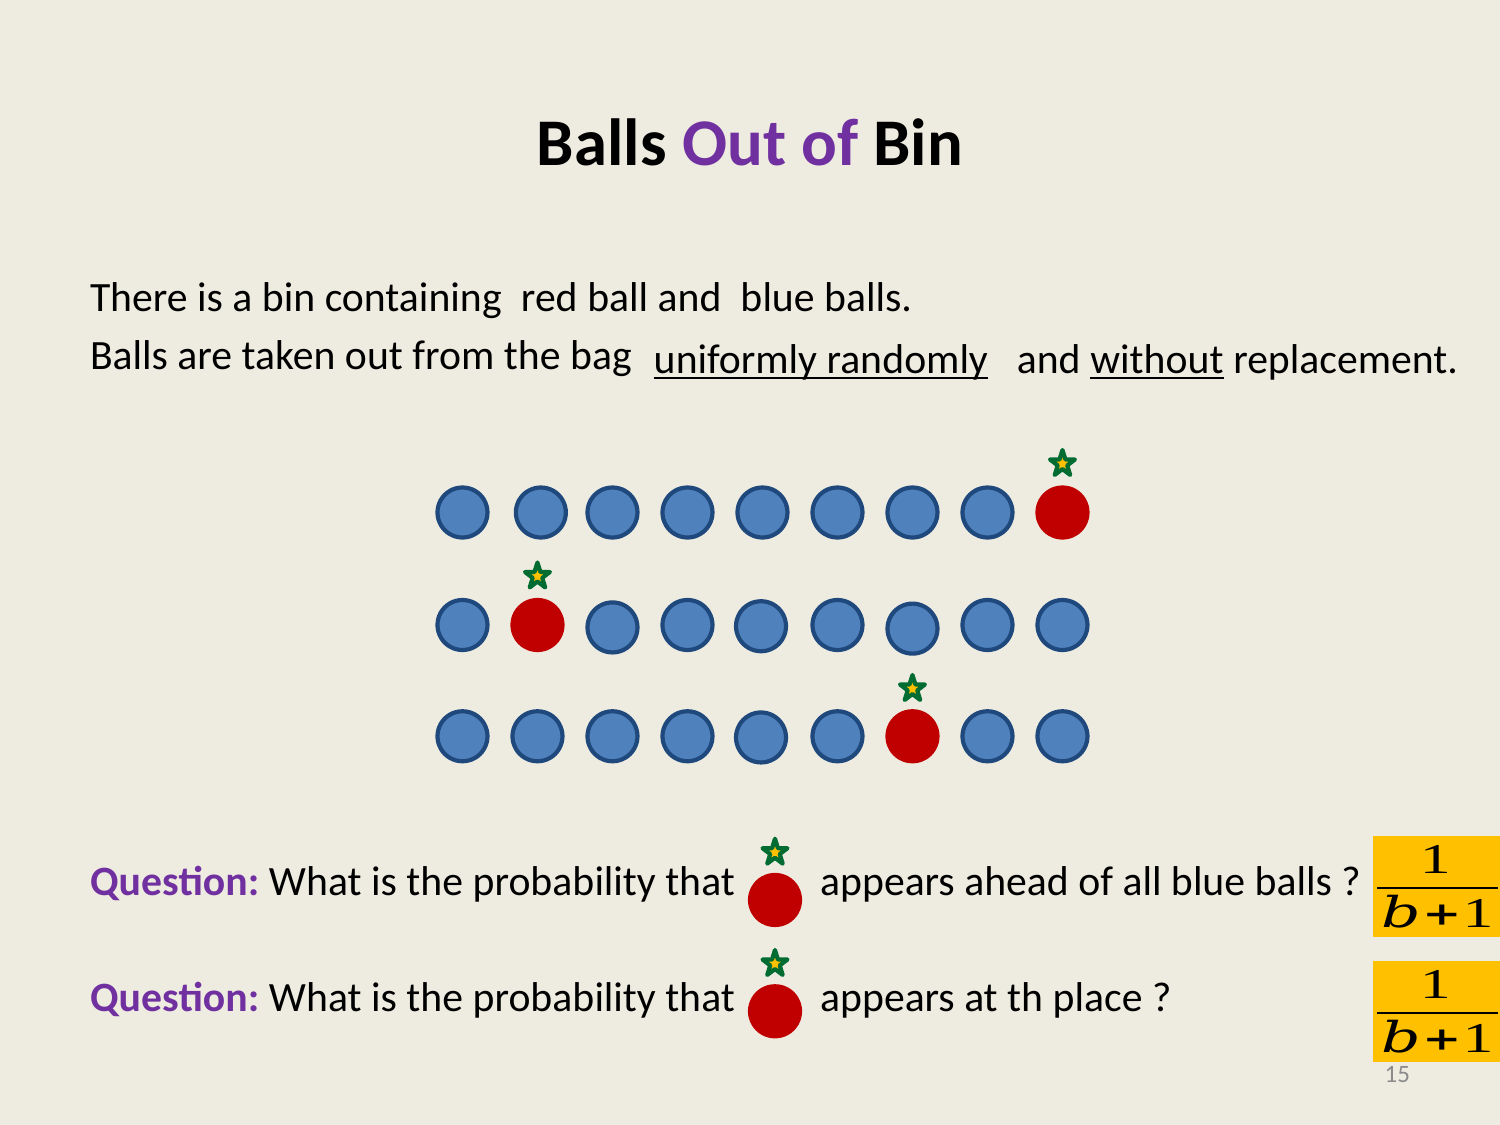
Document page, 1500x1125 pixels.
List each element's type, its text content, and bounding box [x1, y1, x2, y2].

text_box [437, 710, 1088, 763]
text_box and without replacement. [1002, 324, 1473, 390]
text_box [437, 599, 1088, 654]
text_box [1048, 447, 1077, 477]
text_box uniformly randomly [639, 324, 1002, 390]
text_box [749, 838, 801, 926]
slide_number 15 [1074, 1042, 1425, 1103]
text_box [523, 560, 552, 590]
title Balls Out of Bin [75, 45, 1425, 233]
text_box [749, 949, 801, 1037]
text_box [898, 672, 927, 702]
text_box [437, 487, 1088, 538]
